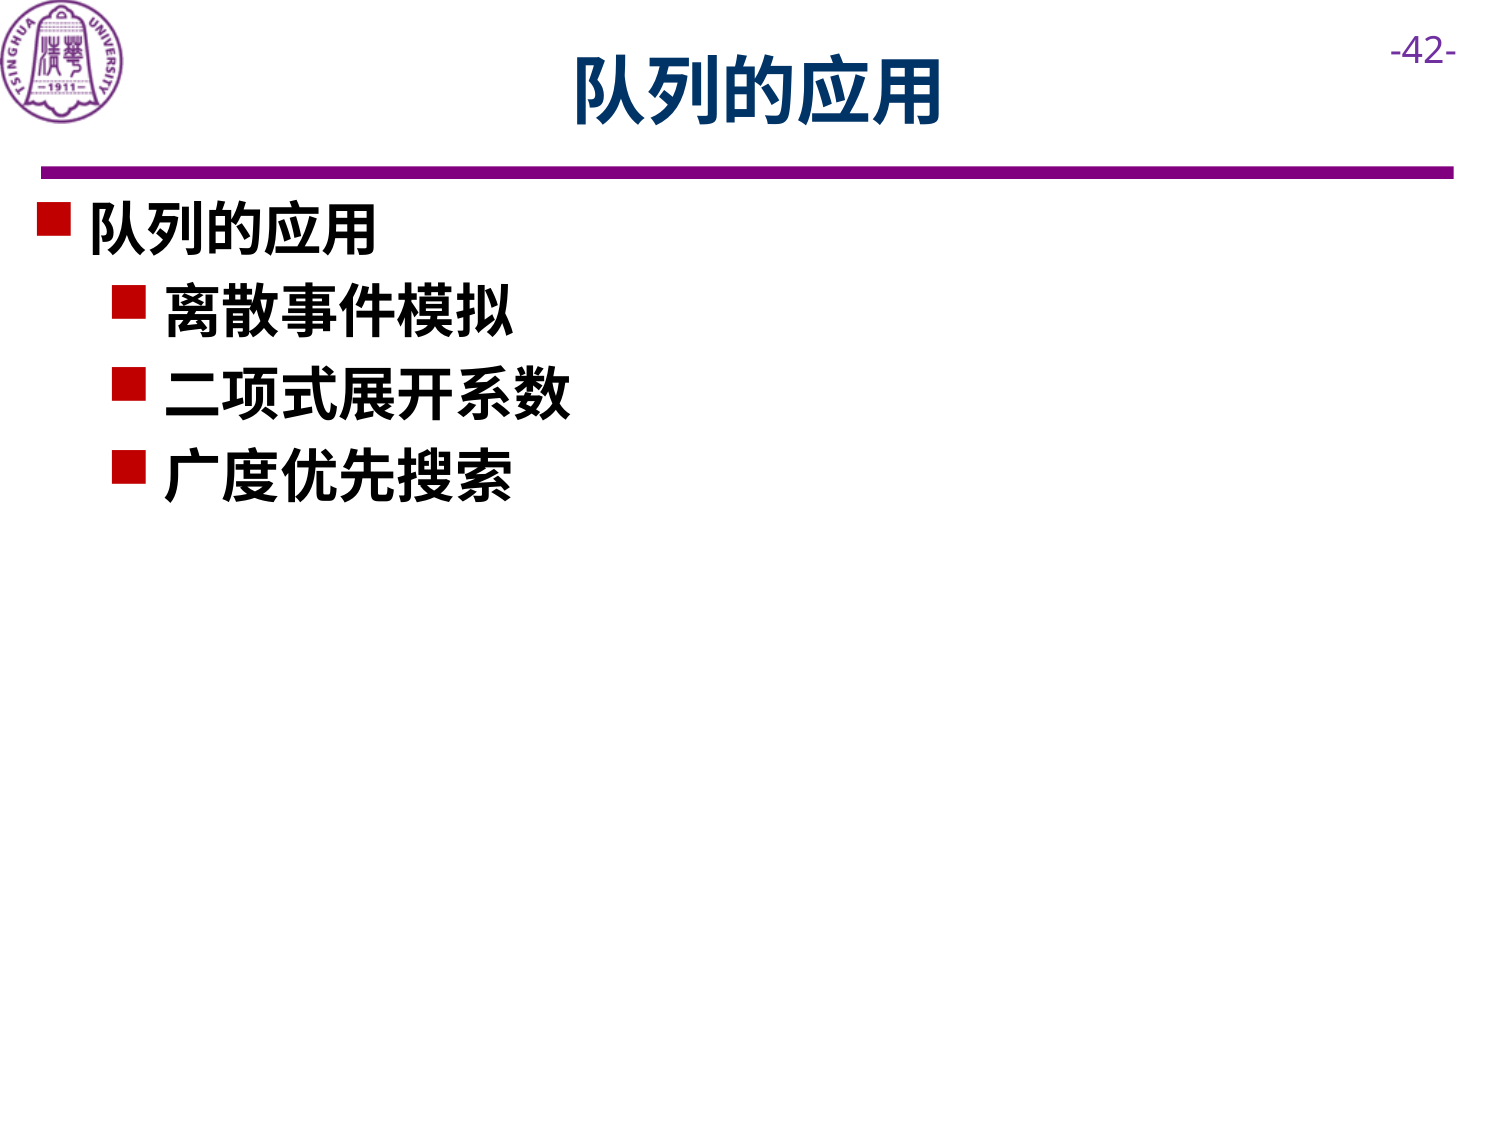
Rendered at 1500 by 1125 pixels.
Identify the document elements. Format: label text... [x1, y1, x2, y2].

title 队列的应用 [135, 13, 1383, 165]
text_box 队列的应用 离散事件模拟 二项式展开系数 广度优先搜索 [17, 184, 1365, 517]
picture [0, 0, 124, 124]
